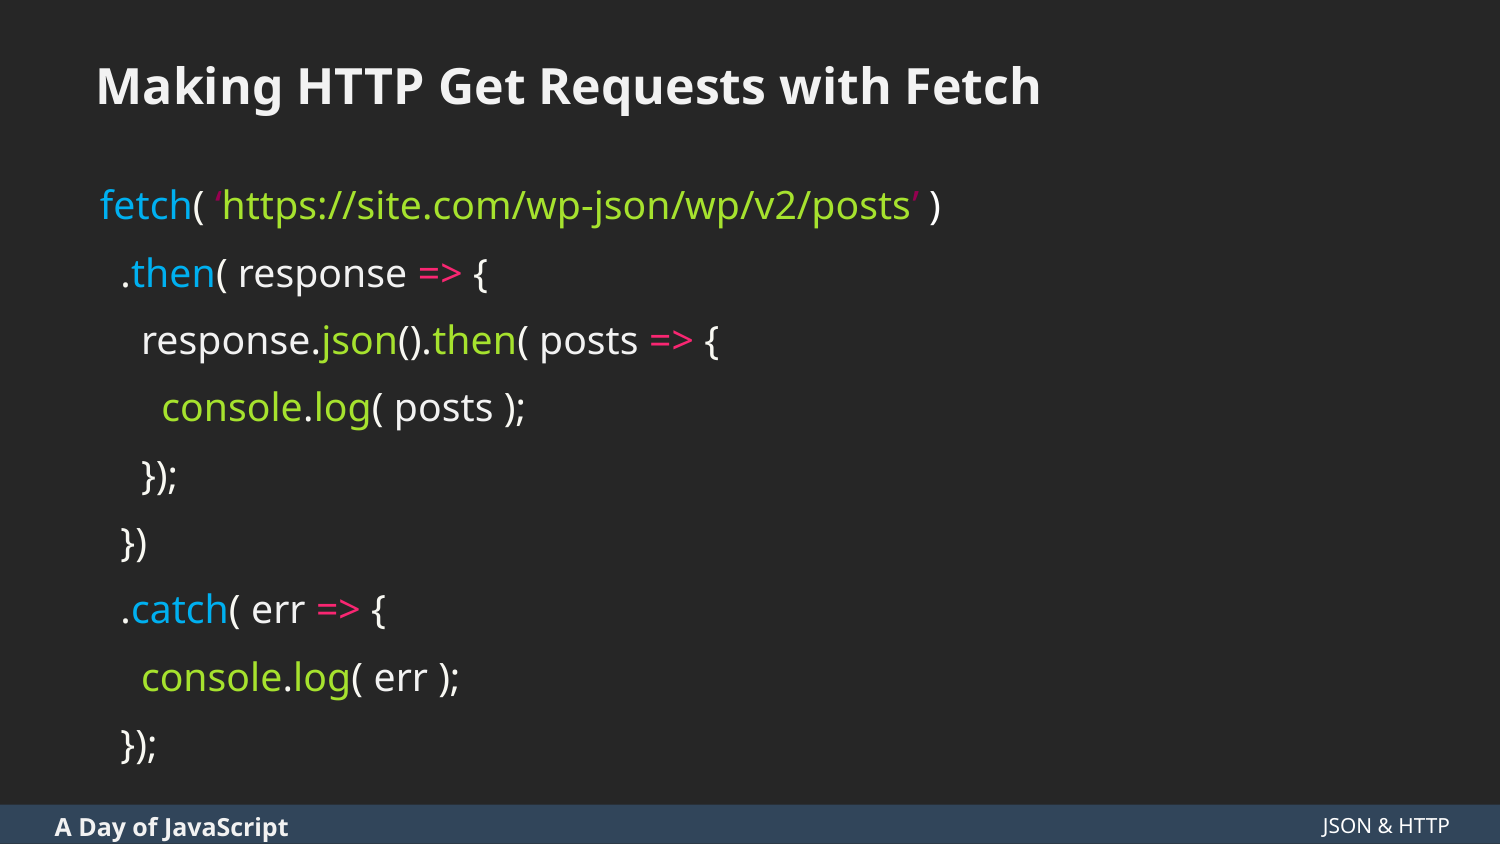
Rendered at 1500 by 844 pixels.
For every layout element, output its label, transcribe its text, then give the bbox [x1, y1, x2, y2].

list JSON & HTTP [750, 804, 1450, 844]
text_box Making HTTP Get Requests with Fetch [80, 47, 1450, 123]
list fetch( ‘https://site.com/wp-json/wp/v2/posts’ ) .then( response => { response.json().then( posts => { console.log( posts ); }); }) .catch( err => { console.log( err ); }); [99, 174, 1500, 768]
